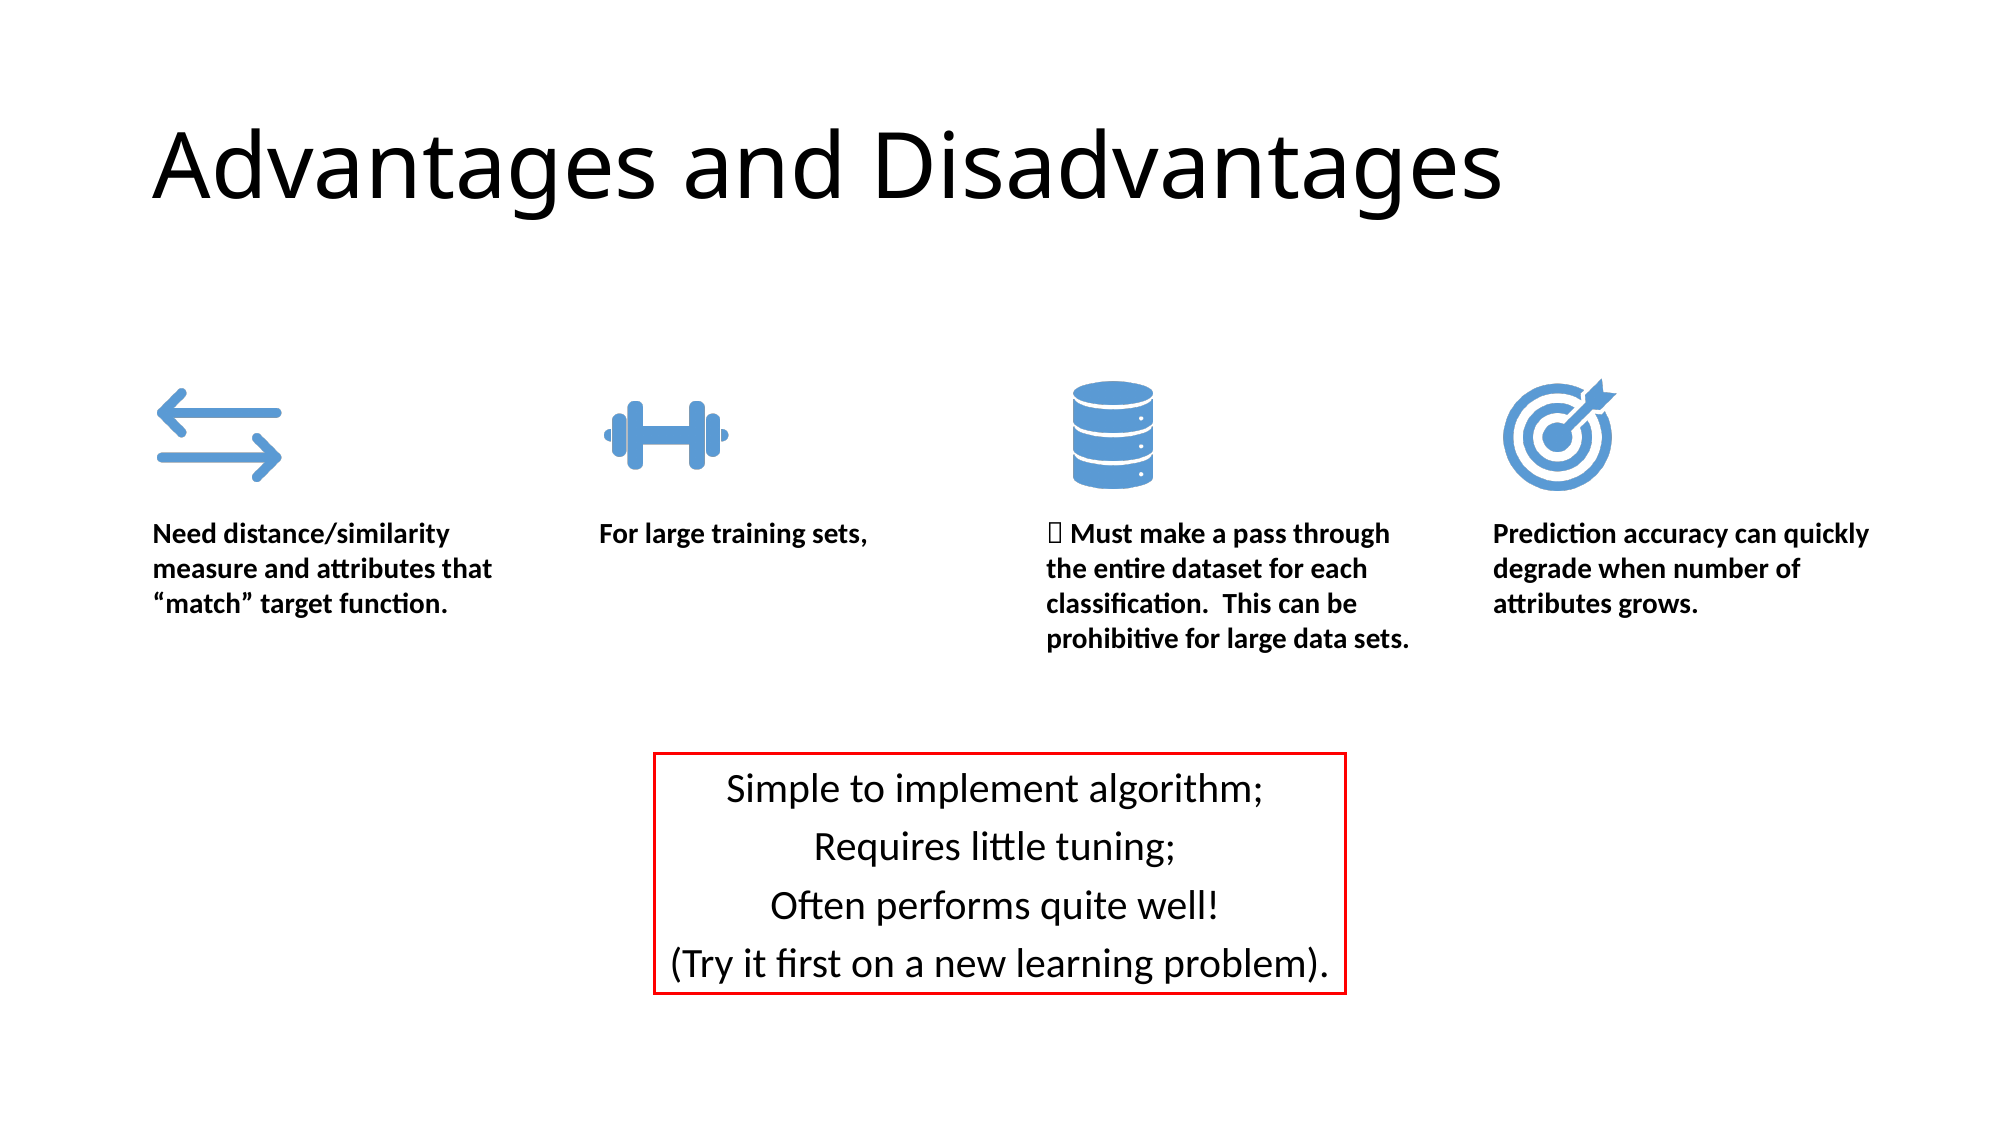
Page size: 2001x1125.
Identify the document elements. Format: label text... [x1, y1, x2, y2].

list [150, 277, 1876, 757]
text_box Simple to implement algorithm; Requires little tuning; Often performs quite well! (Try it first on a new learning problem). [654, 757, 1346, 994]
title Advantages and Disadvantages [137, 59, 1863, 278]
